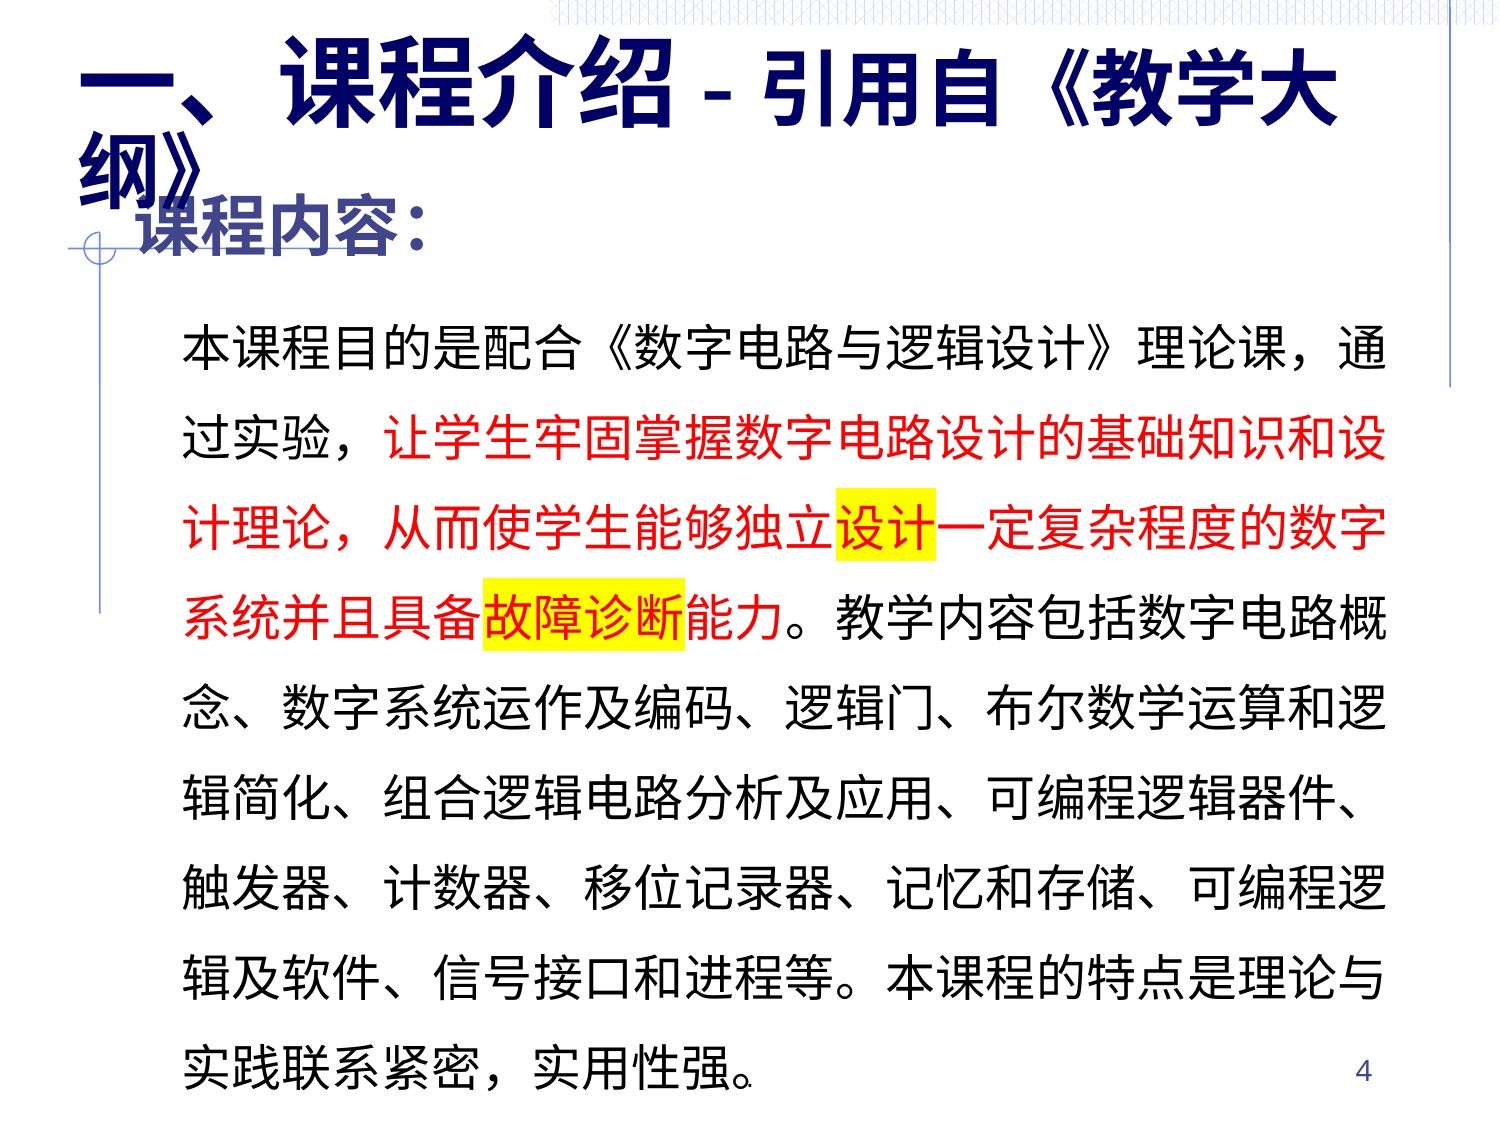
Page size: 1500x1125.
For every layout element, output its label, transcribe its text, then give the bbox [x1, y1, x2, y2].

list 课程内容： [62, 176, 513, 1009]
text_box 本课程目的是配合《数字电路与逻辑设计》理论课，通过实验，让学生牢固掌握数字电路设计的基础知识和设计理论，从而使学生能够独立设计一定复杂程度的数字系统并且具备故障诊断能力。教学内容包括数字电路概念、数字系统运作及编码、逻辑门、布尔数学运算和逻辑简化、组合逻辑电路分析及应用、可编程逻辑器件、触发器、计数器、移位记录器、记忆和存储、可编程逻辑及软件、信号接口和进程等。本课程的特点是理论与实践联系紧密，实用性强。 [110, 178, 1404, 1011]
footer . [512, 1025, 988, 1100]
slide_number 4 [1074, 1025, 1388, 1100]
text_box 一、课程介绍-引用自《教学大纲》 [62, 35, 1484, 140]
